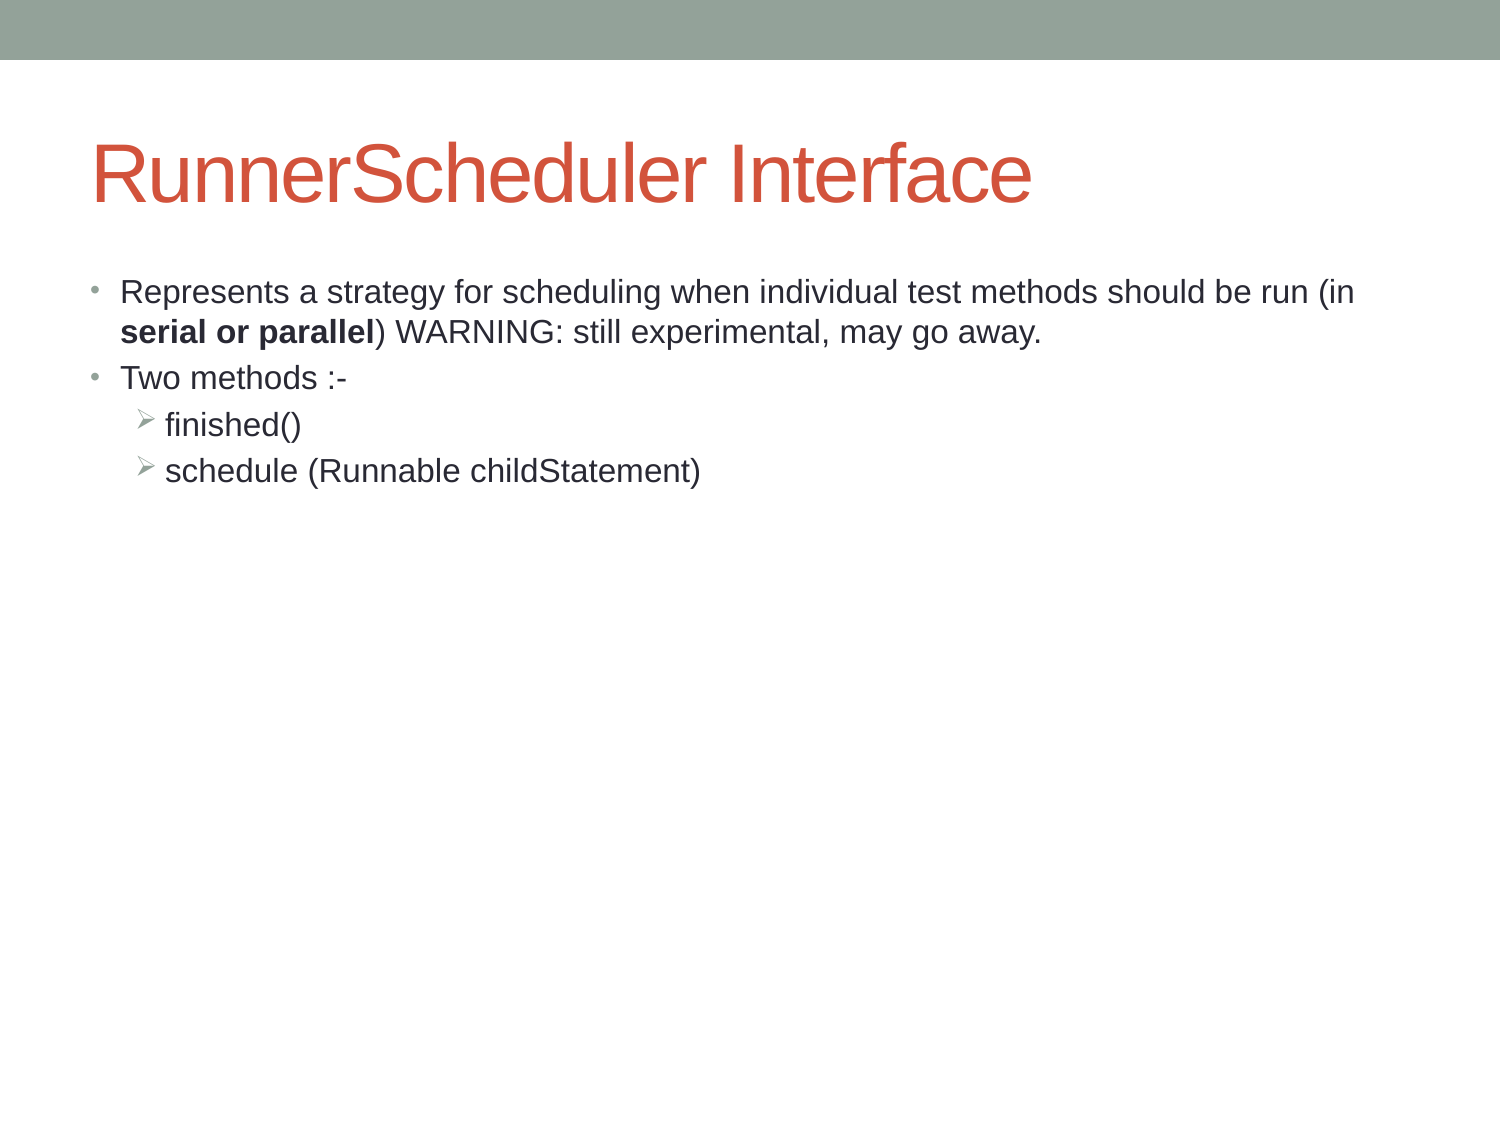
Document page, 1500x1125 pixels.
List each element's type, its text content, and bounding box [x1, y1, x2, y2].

list Represents a strategy for scheduling when individual test methods should be run (in serial or parallel) WARNING: still experimental, may go away. Two methods :- finished() schedule (Runnable childStatement) [75, 262, 1425, 1063]
title RunnerScheduler Interface [75, 87, 1425, 250]
